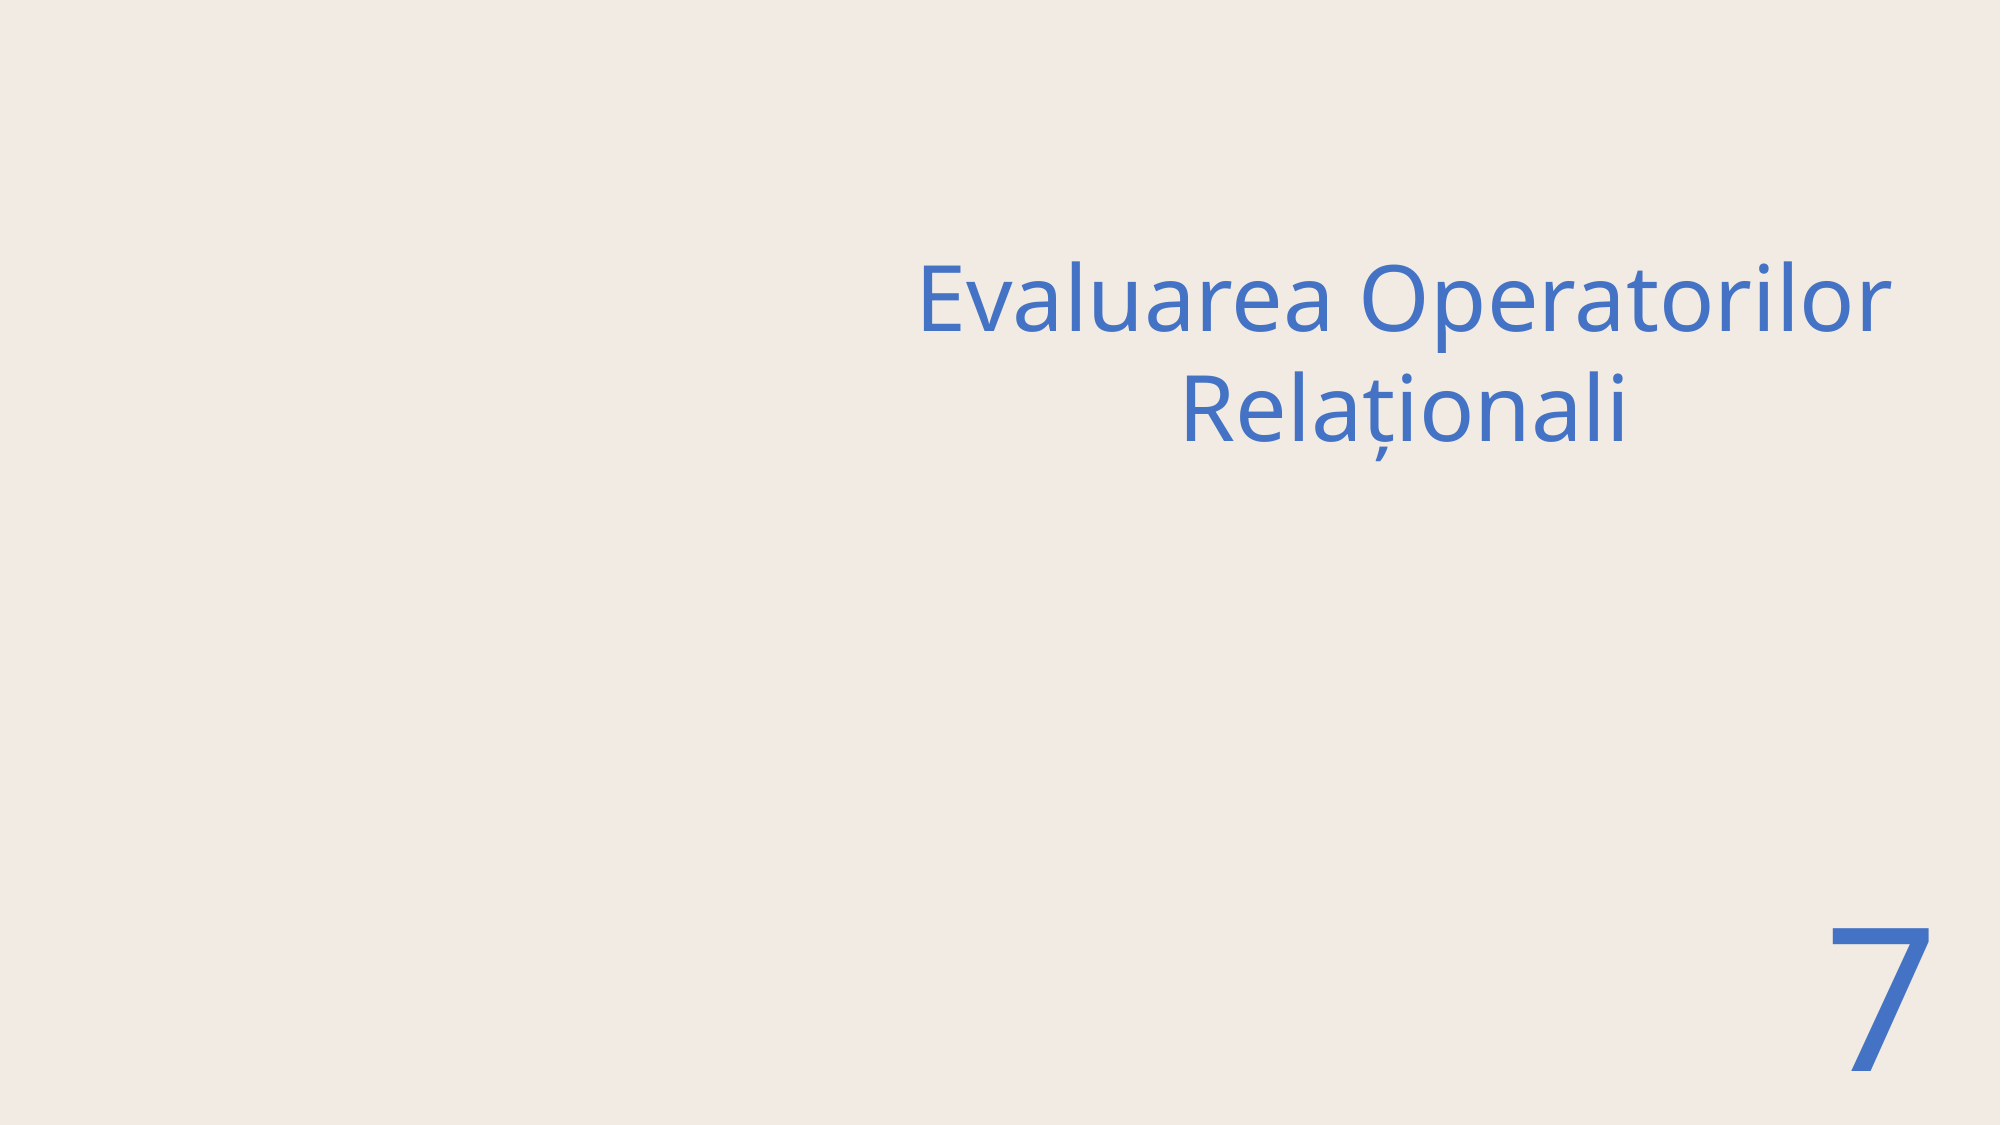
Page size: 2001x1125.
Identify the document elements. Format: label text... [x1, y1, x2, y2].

text_box 7 [1809, 877, 1960, 1125]
text_box Evaluarea Operatorilor Relaţionali [750, 232, 2000, 706]
